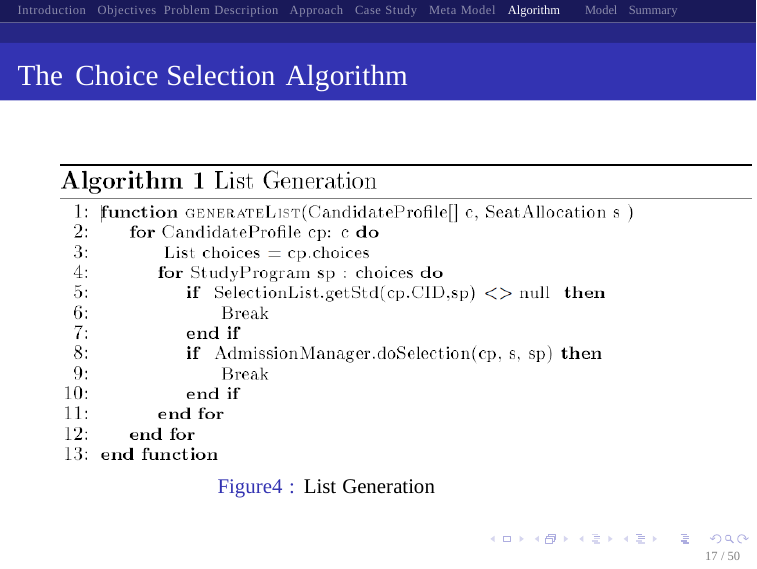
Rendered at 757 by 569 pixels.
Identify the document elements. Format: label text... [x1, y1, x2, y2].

text_box 17 / 50 [703, 548, 745, 565]
text_box [737, 534, 746, 544]
text_box [608, 535, 613, 543]
text_box [519, 535, 524, 543]
text_box [652, 535, 657, 543]
text_box [546, 536, 554, 544]
text_box [713, 534, 722, 544]
text_box Introduction Objectives Problem Description Approach Case Study Meta Model Algorithm Model Summary [15, 3, 750, 20]
text_box [563, 535, 569, 543]
text_box [0, 0, 756, 22]
text_box [579, 535, 584, 543]
text_box Figure4 : List Generation [215, 475, 469, 501]
text_box [623, 535, 628, 543]
text_box The Choice Selection Algorithm [15, 60, 412, 95]
text_box [0, 22, 756, 42]
text_box [0, 42, 756, 101]
text_box [58, 164, 752, 467]
text_box [490, 535, 495, 543]
text_box [534, 535, 539, 543]
